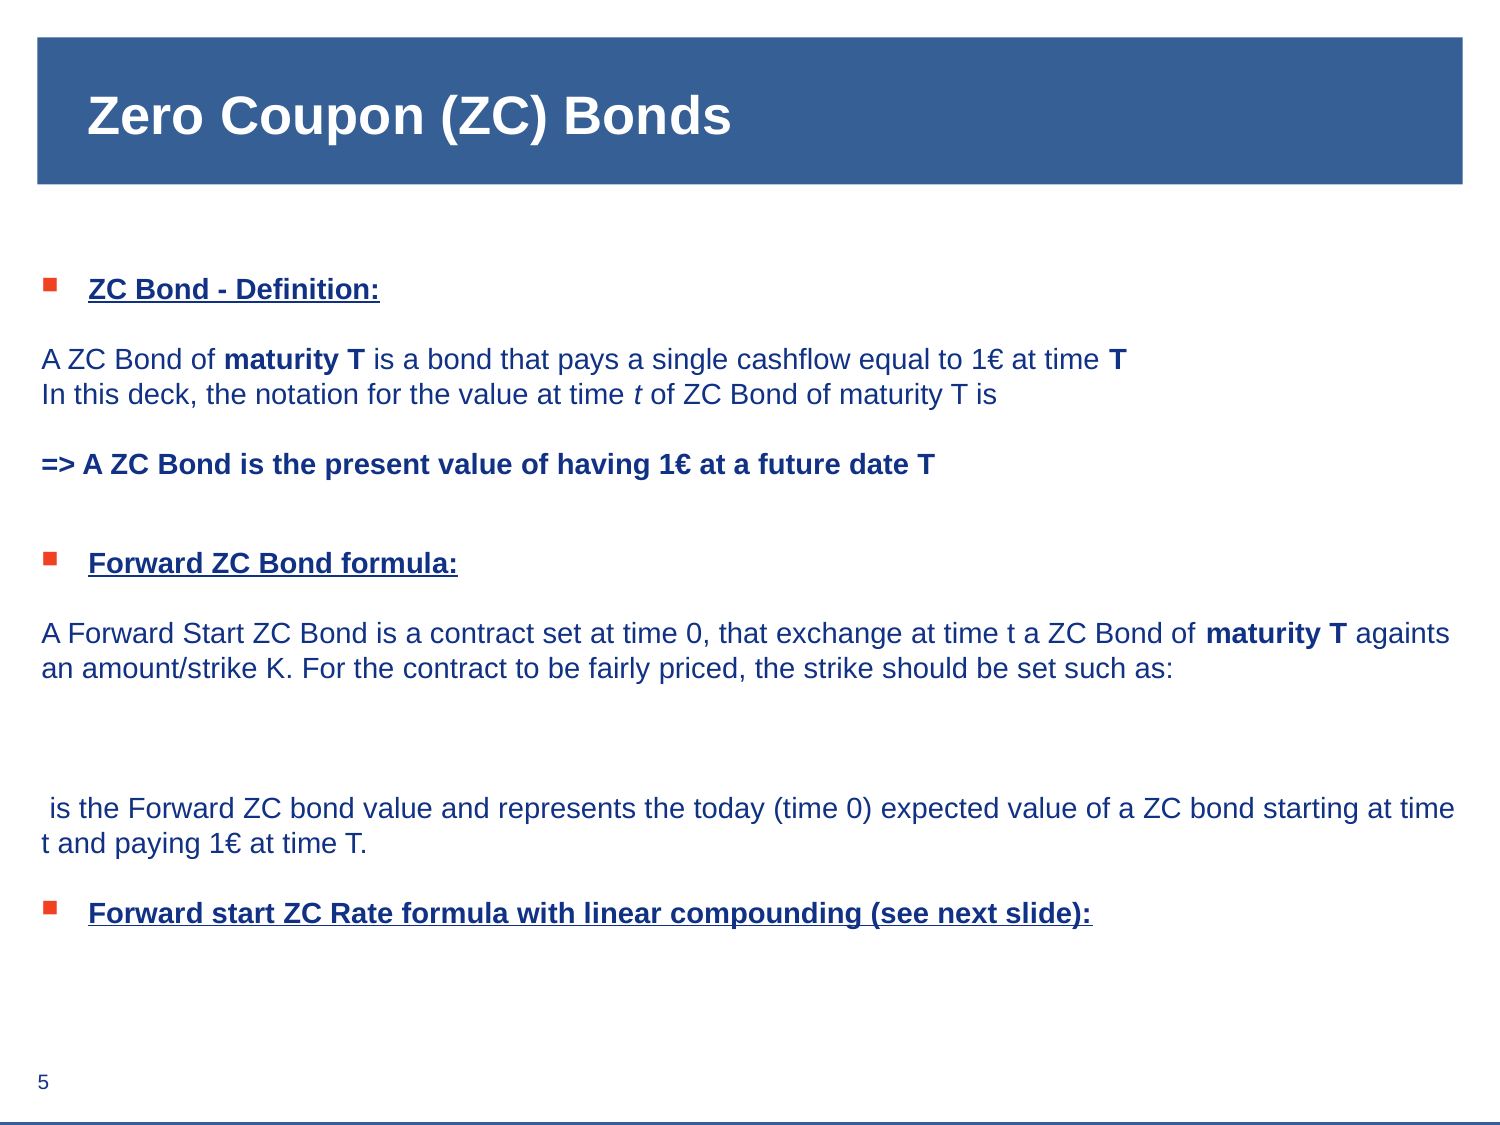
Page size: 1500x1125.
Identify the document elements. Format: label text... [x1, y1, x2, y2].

title Zero Coupon (ZC) Bonds [87, 37, 1226, 188]
slide_number 5 [37, 1068, 88, 1120]
